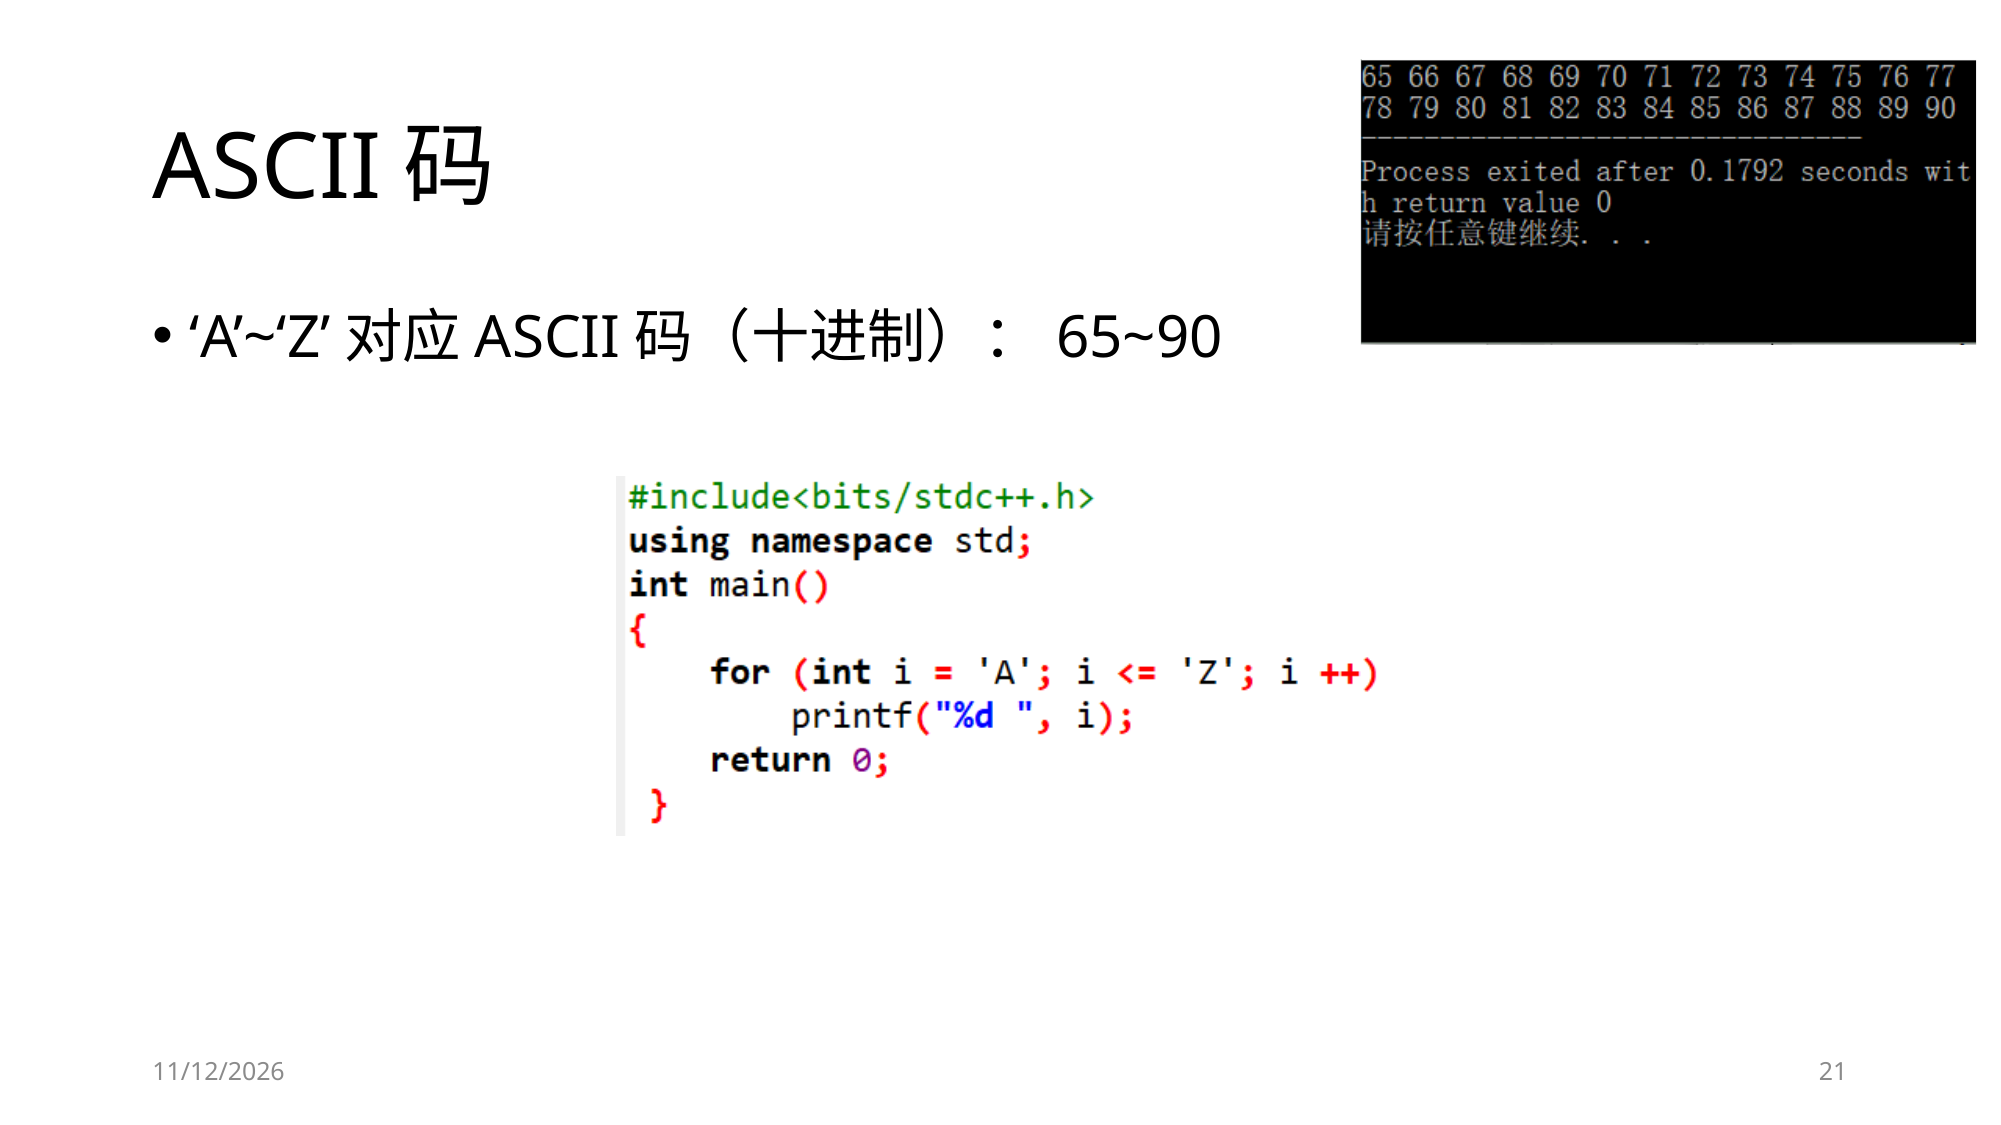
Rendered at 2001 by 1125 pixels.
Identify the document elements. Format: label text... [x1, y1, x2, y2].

picture [1360, 59, 1977, 345]
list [616, 476, 1384, 837]
text_box ‘A’~‘Z’对应ASCII码（十进制）：65~90 [137, 299, 1863, 1014]
title ASCII码 [137, 59, 1360, 278]
slide_number 21 [1412, 1042, 1863, 1103]
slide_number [137, 1042, 588, 1103]
